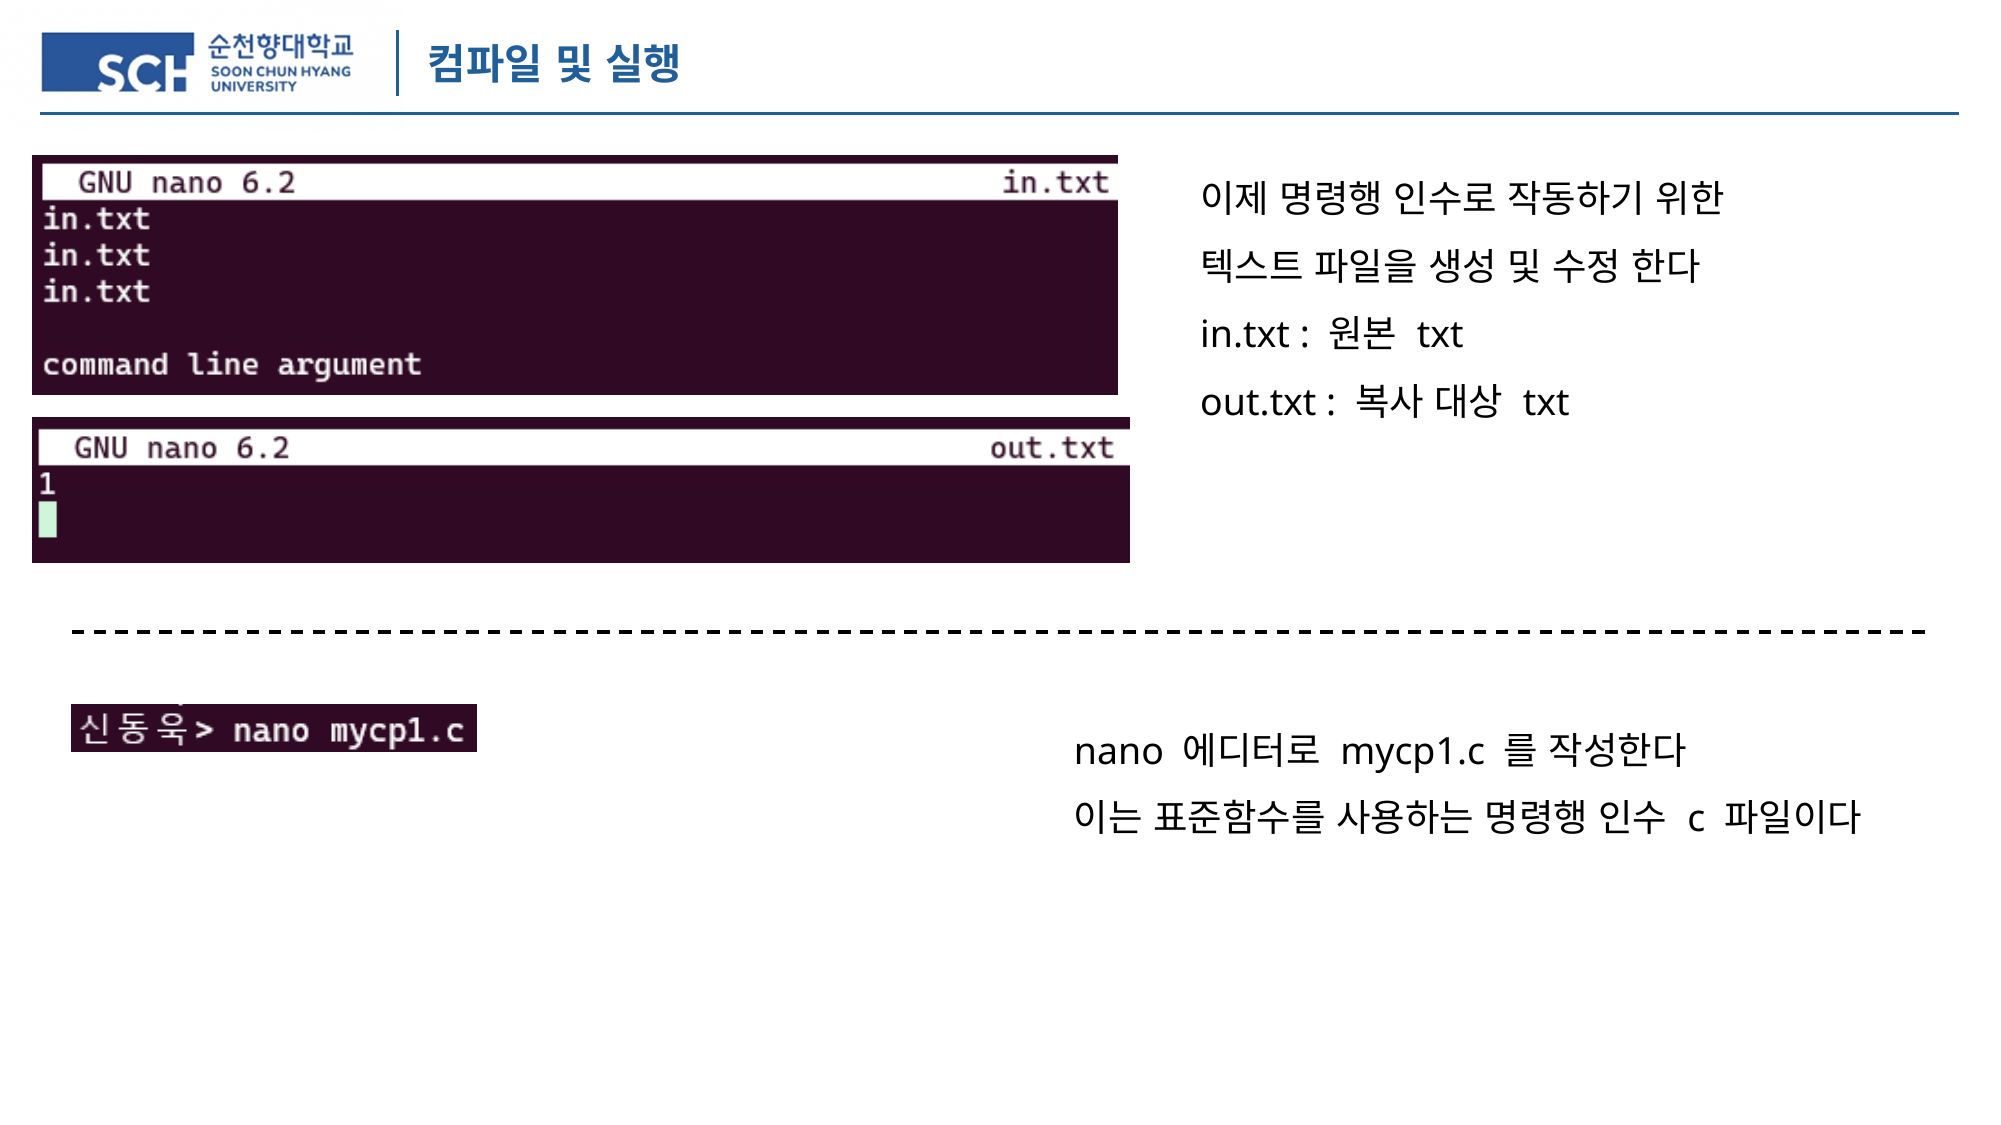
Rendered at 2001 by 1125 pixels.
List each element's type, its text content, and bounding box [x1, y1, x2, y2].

picture [71, 704, 477, 752]
text_box 이제 명령행 인수로 작동하기 위한 텍스트 파일을 생성 및 수정 한다 in.txt : 원본 txt out.txt : 복사 대상 txt [1185, 145, 1751, 431]
text_box nano 에디터로 mycp1.c 를 작성한다 이는 표준함수를 사용하는 명령행 인수 c 파일이다 [1059, 696, 1878, 847]
picture [32, 155, 1119, 395]
picture [0, 0, 404, 134]
text_box 컴파일 및 실행 [413, 30, 1061, 95]
picture [32, 416, 1131, 563]
